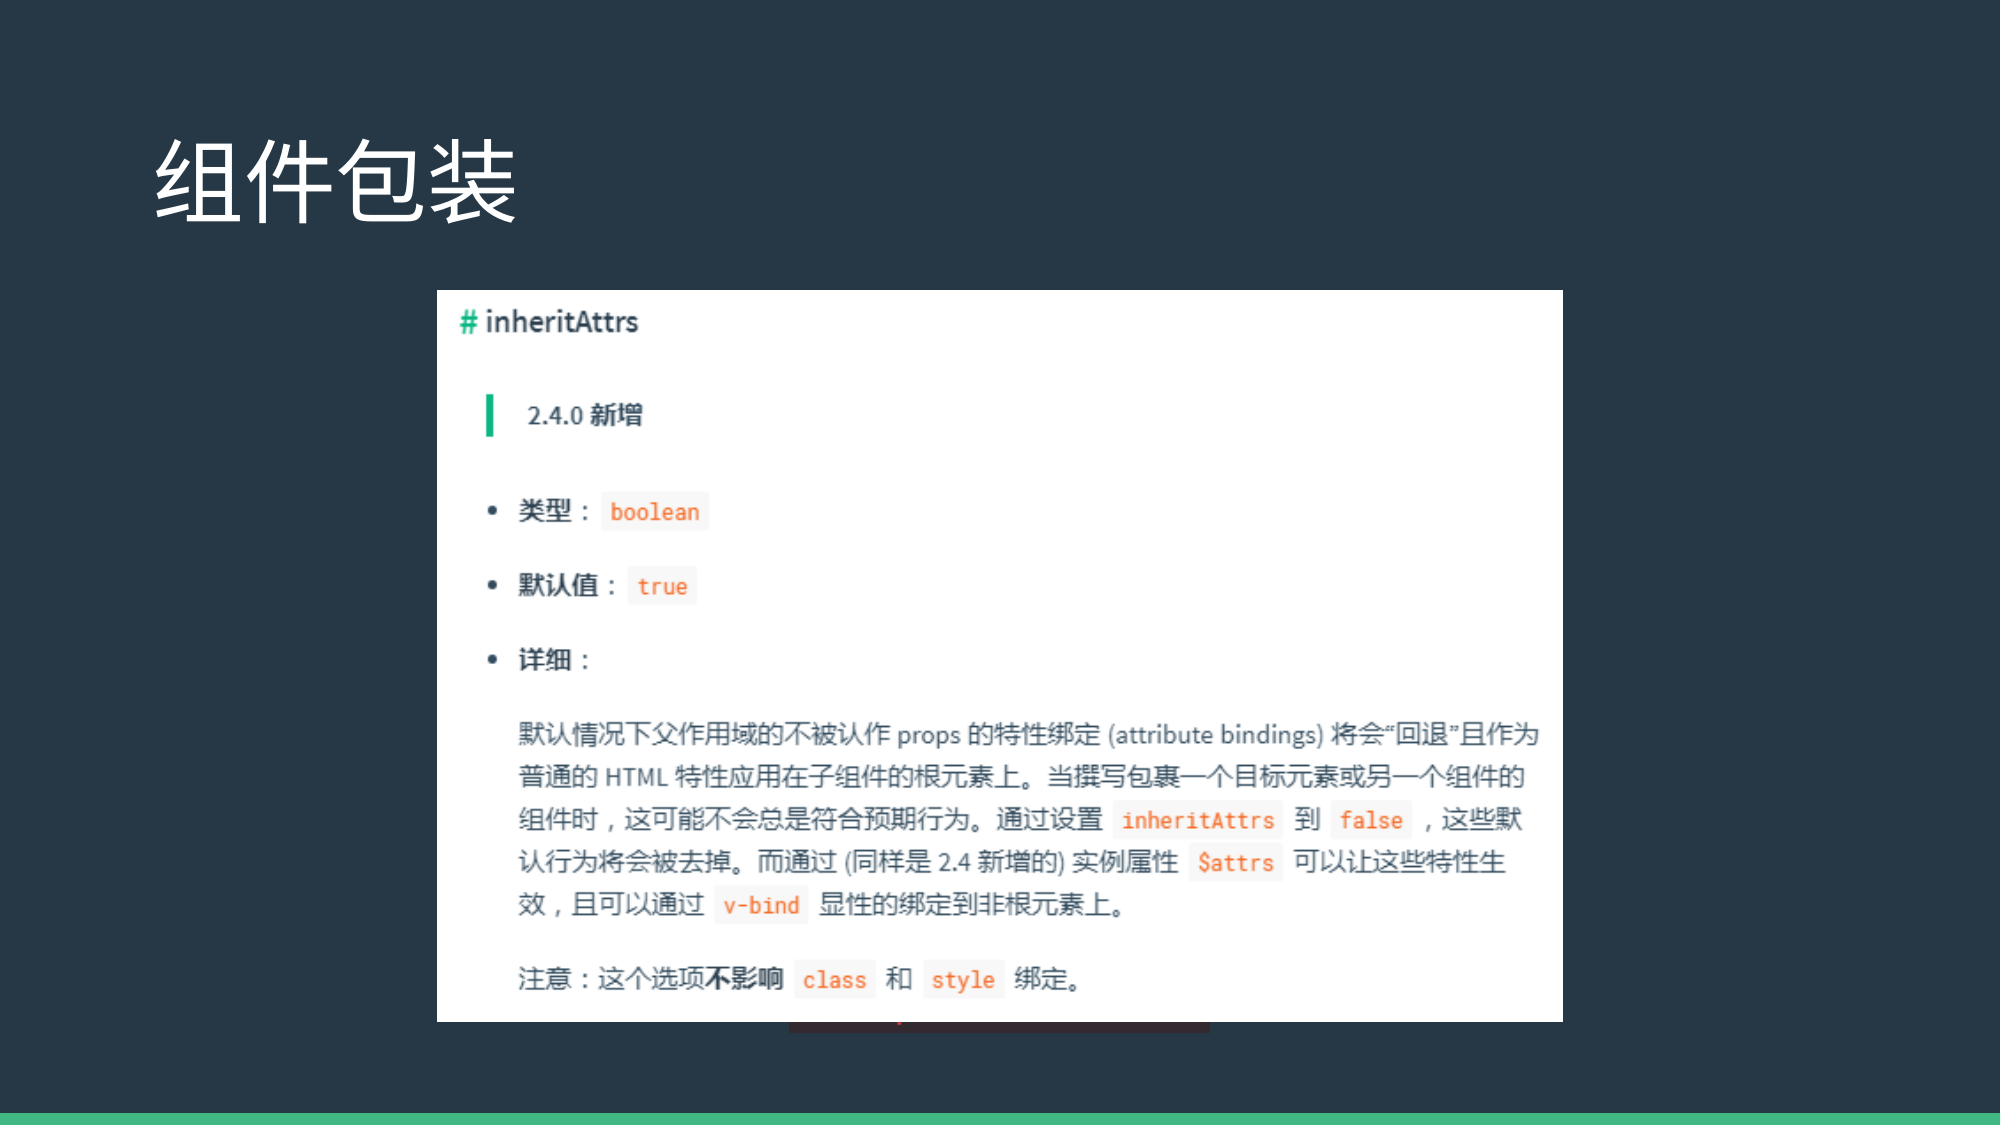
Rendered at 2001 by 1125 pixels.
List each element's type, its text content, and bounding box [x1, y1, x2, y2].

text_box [789, 1022, 1210, 1033]
picture [437, 290, 1563, 1022]
title 组件包装 [137, 59, 1863, 278]
